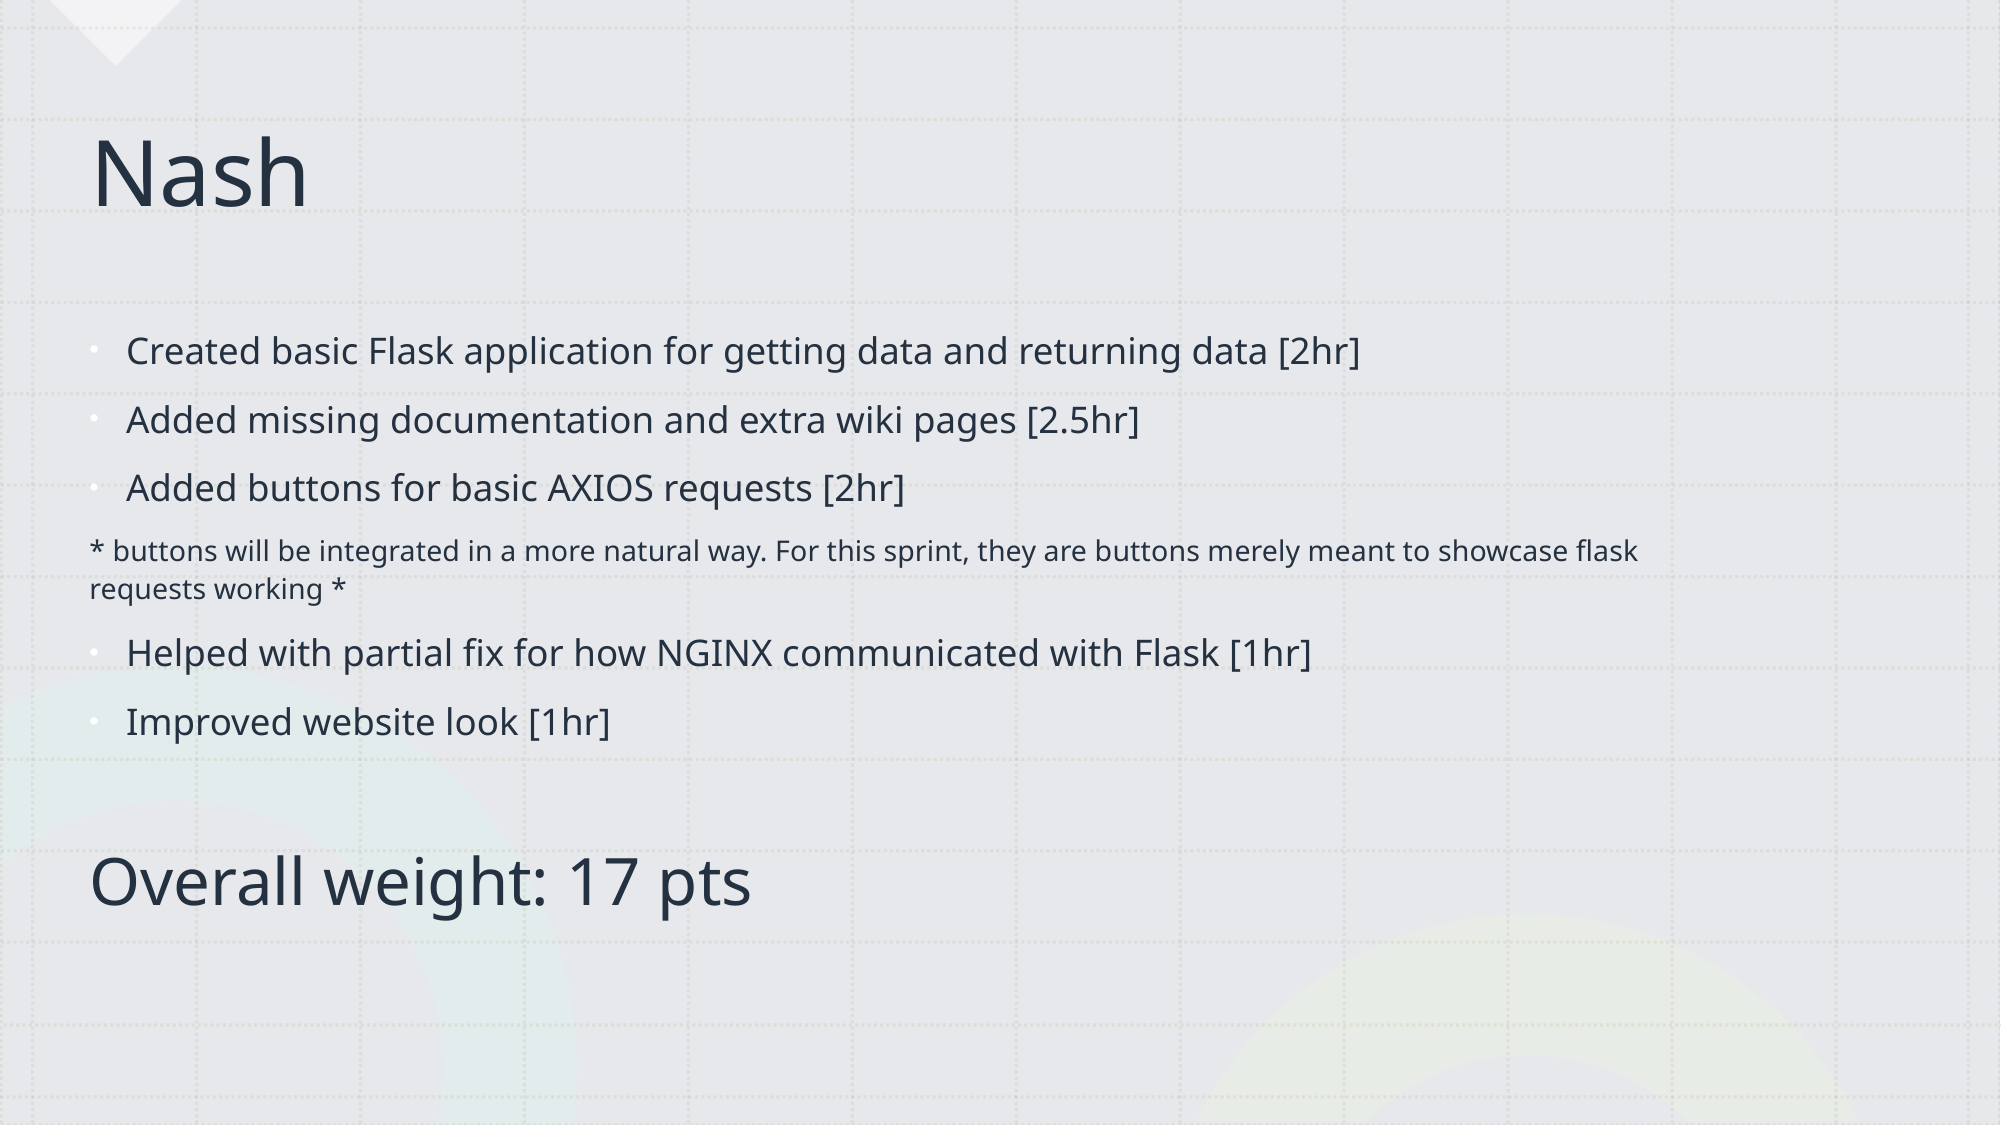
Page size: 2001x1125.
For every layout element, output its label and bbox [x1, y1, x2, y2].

text_box [0, 0, 2000, 1125]
